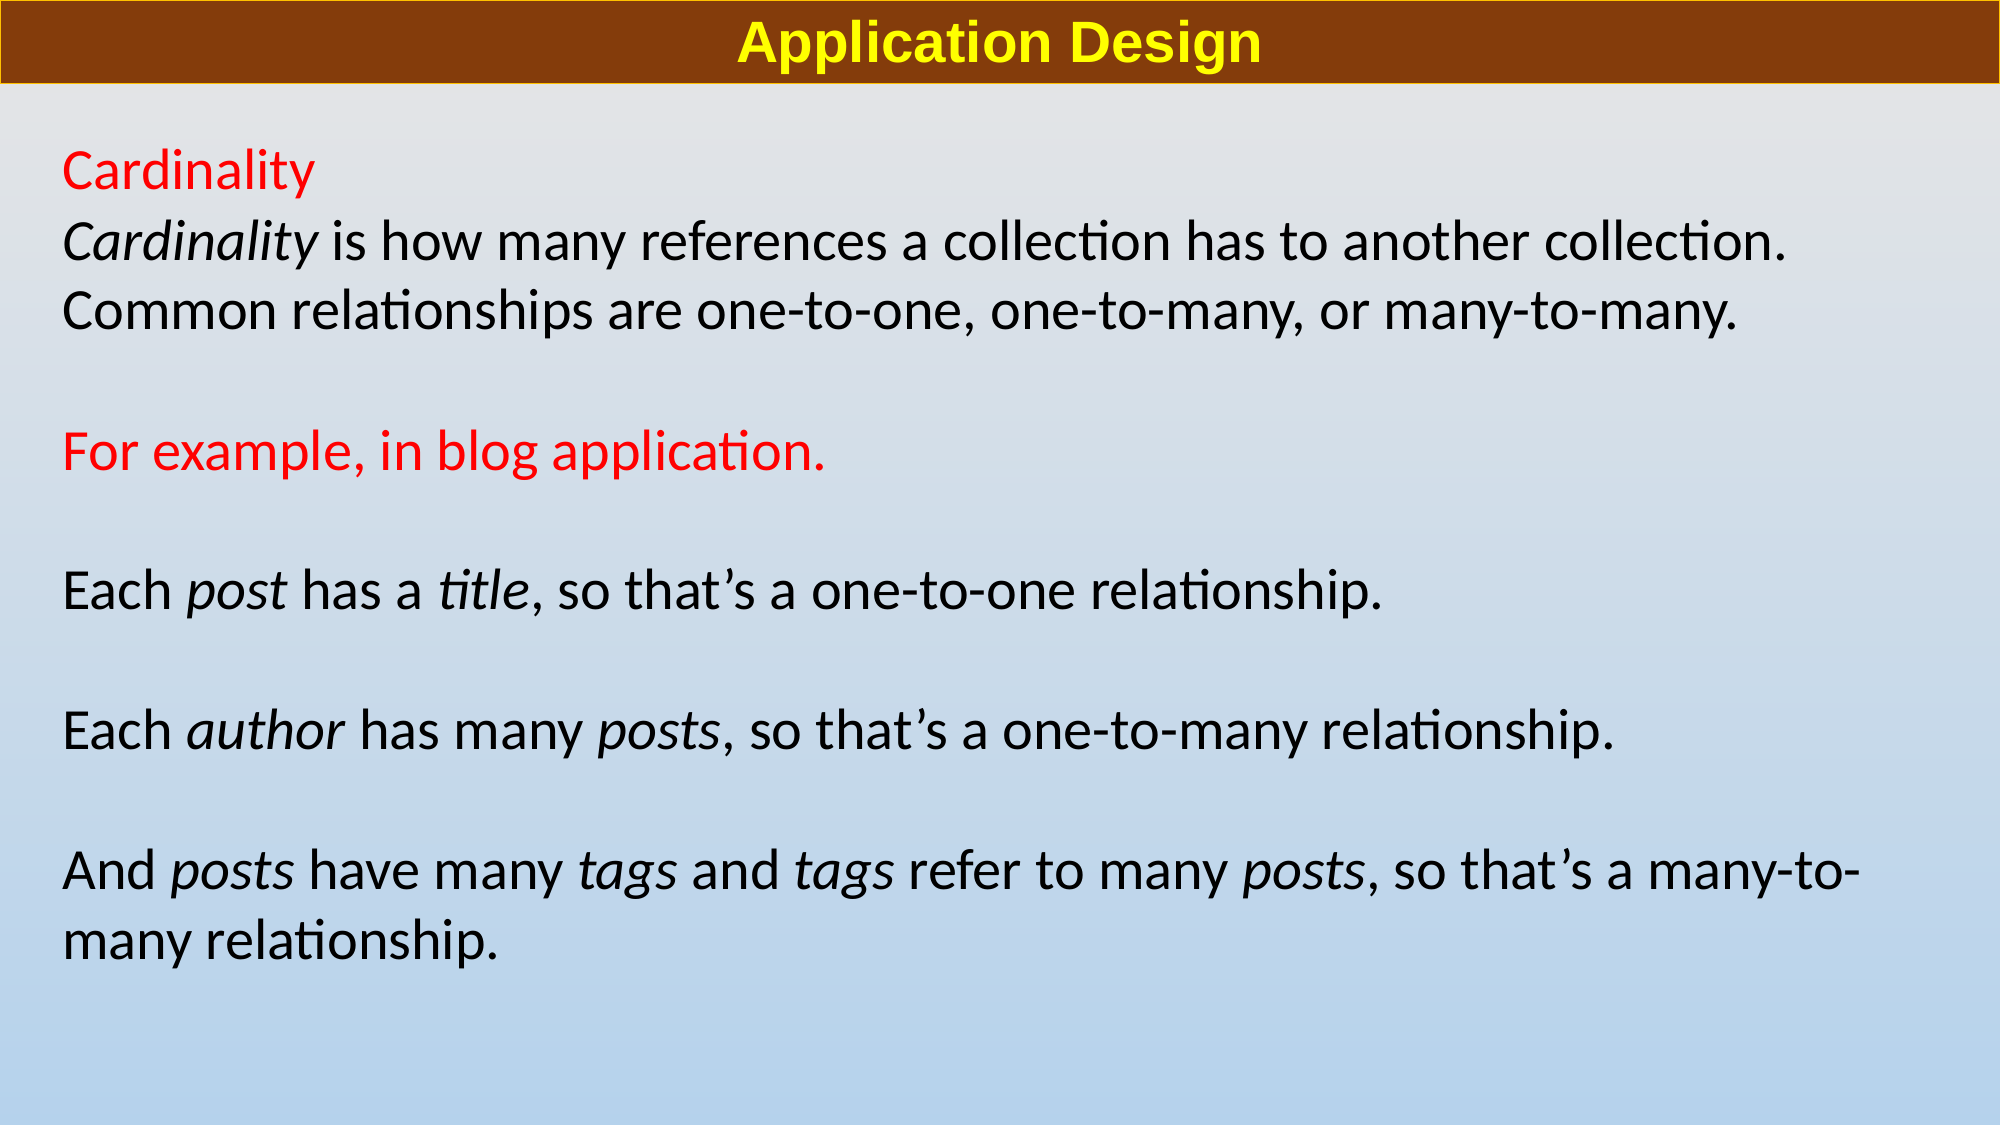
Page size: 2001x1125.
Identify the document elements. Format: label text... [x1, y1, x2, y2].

text_box Cardinality Cardinality is how many references a collection has to another collection. Common relationships are one-to-one, one-to-many, or many-to-many. For example, in blog application. Each post has a title, so that’s a one-to-one relationship. Each author has many posts, so that’s a one-to-many relationship. And posts have many tags and tags refer to many posts, so that’s a many-to-many relationship. [47, 124, 1955, 979]
title Application Design [0, 0, 2000, 84]
